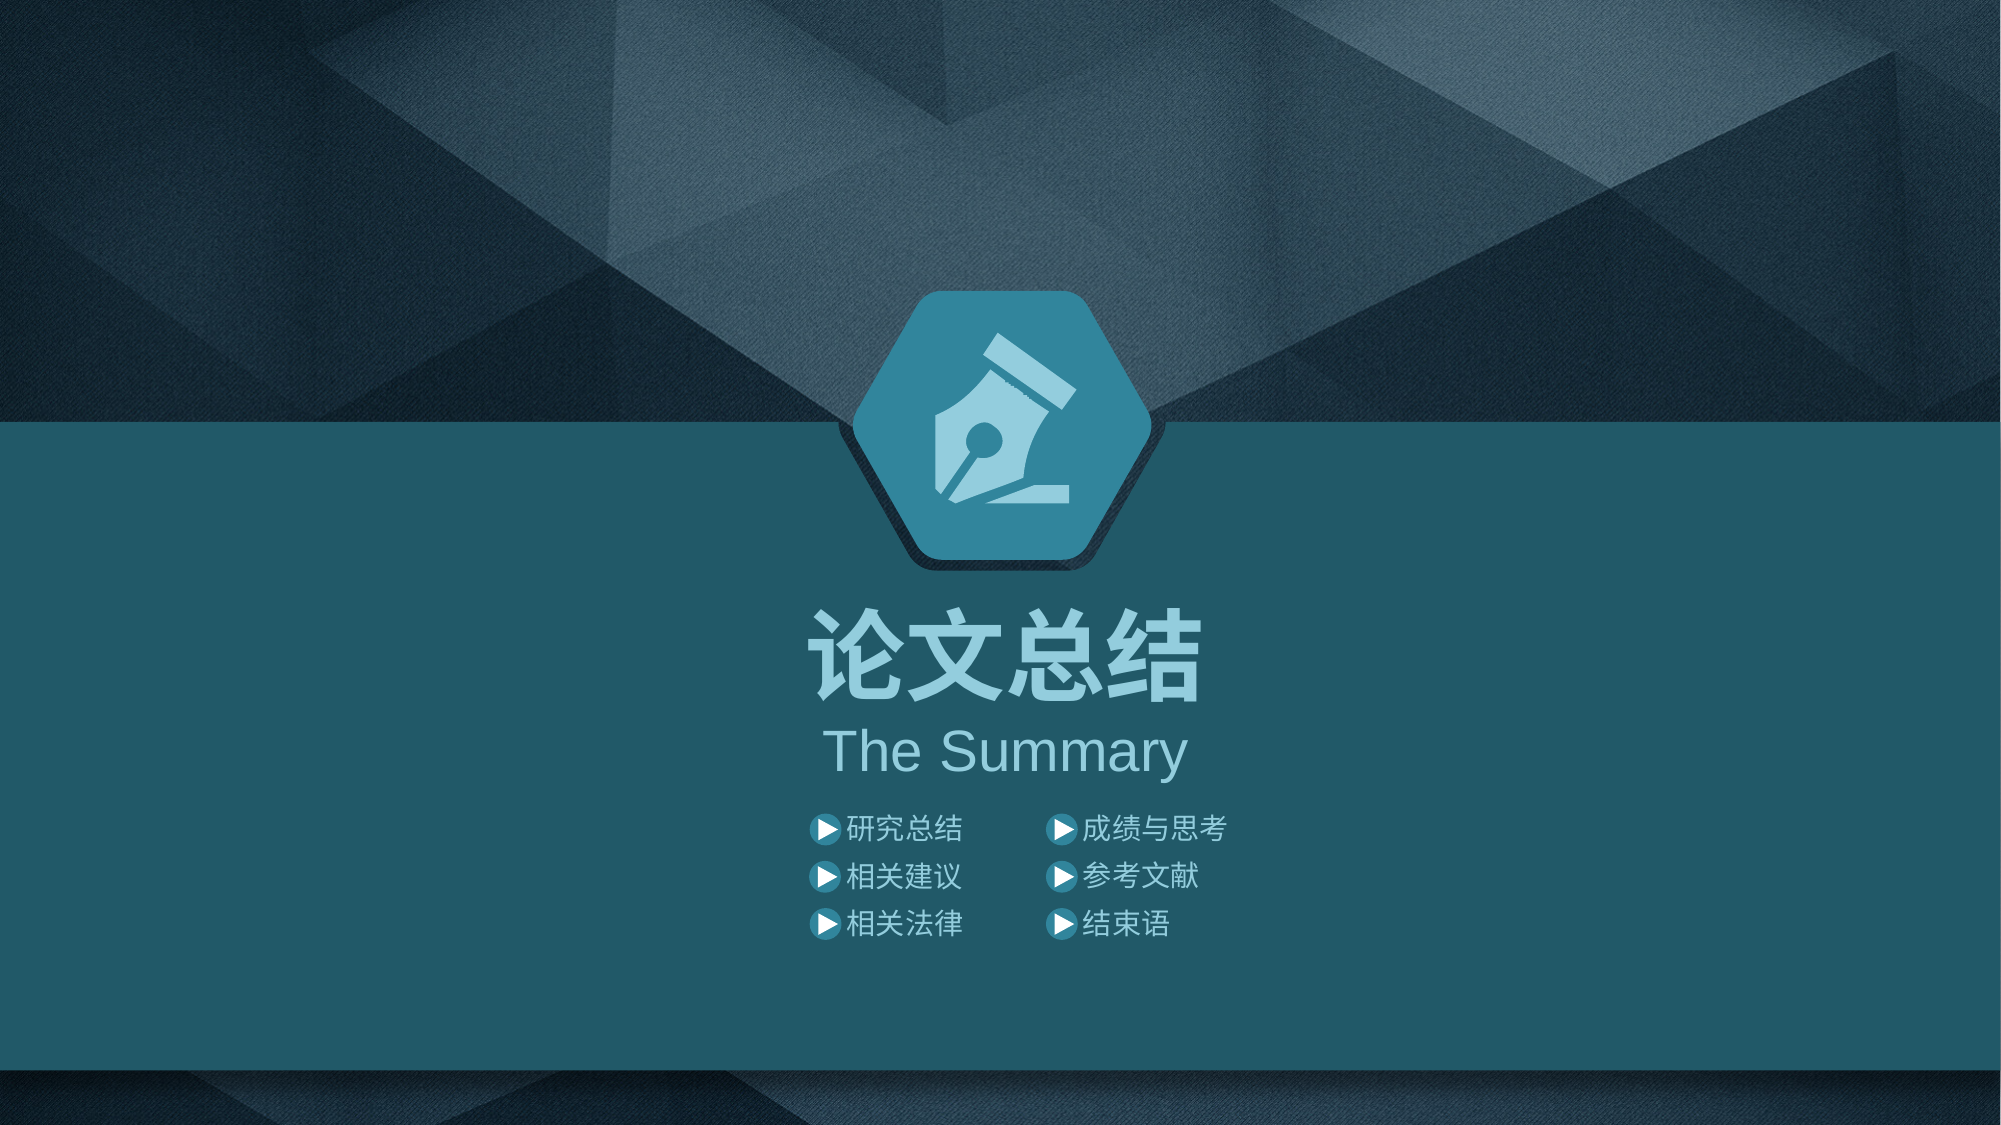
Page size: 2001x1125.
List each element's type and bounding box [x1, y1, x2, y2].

text_box [1047, 857, 1285, 894]
text_box [811, 904, 1046, 941]
text_box [811, 810, 1045, 846]
text_box [1047, 810, 1285, 846]
picture [0, 0, 2001, 1125]
text_box [810, 857, 1046, 894]
text_box [1047, 904, 1285, 941]
